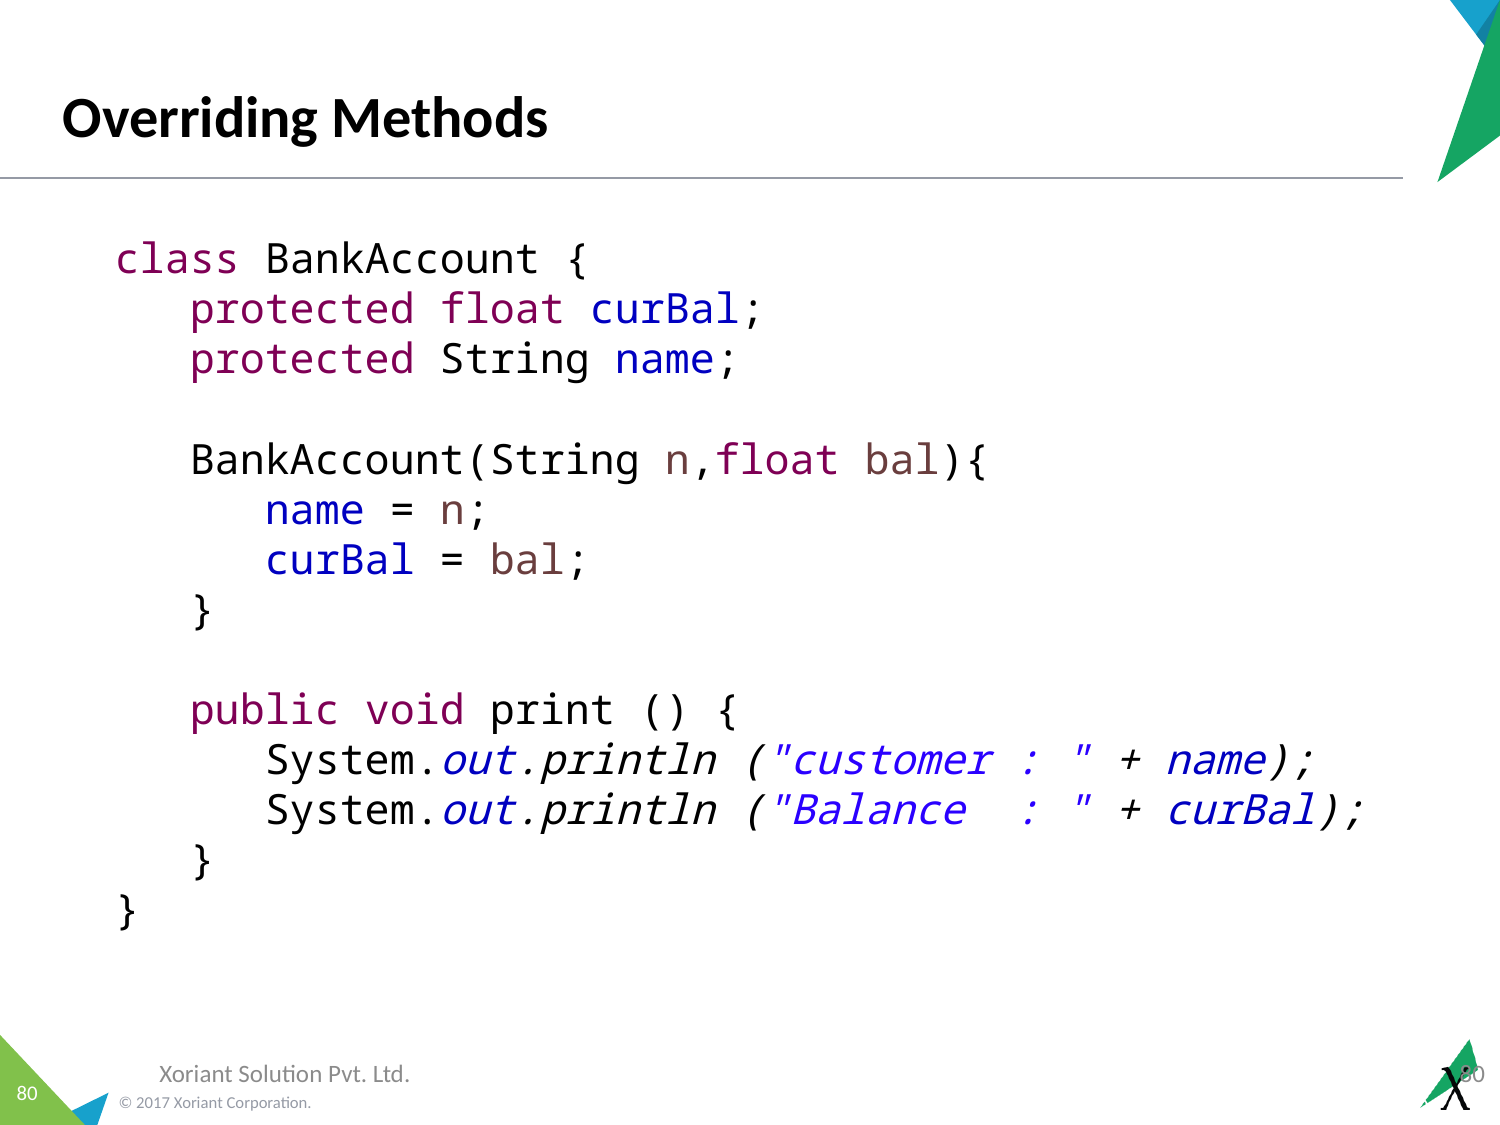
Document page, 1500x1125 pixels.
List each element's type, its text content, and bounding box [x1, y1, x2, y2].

picture [1420, 1103, 1478, 1110]
slide_number 80 [1400, 1042, 1500, 1103]
text_box class BankAccount { protected float curBal; protected String name; BankAccount(String n,float bal){ name = n; curBal = bal; } public void print () { System.out.println ("customer : " + name); System.out.println ("Balance : " + curBal); } } [99, 224, 1413, 940]
footer Xoriant Solution Pvt. Ltd. [0, 1042, 571, 1103]
title Overriding Methods [47, 12, 1398, 158]
